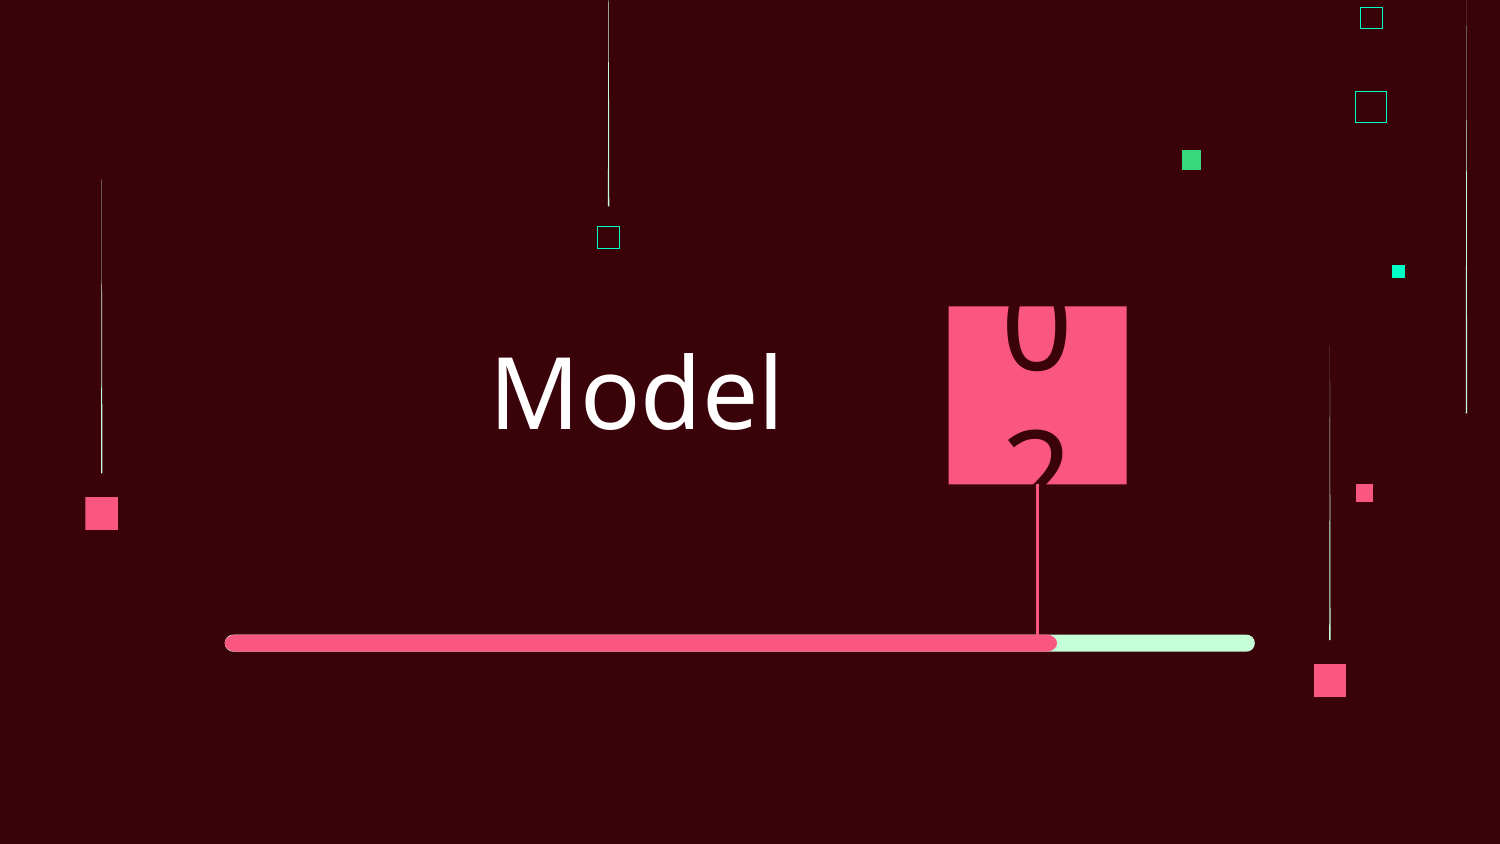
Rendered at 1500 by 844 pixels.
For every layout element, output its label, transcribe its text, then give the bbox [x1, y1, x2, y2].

text_box [1049, 634, 1255, 652]
title Model [373, 326, 901, 465]
title 02 [957, 348, 1119, 443]
text_box [224, 634, 1058, 652]
text_box [948, 306, 1127, 485]
